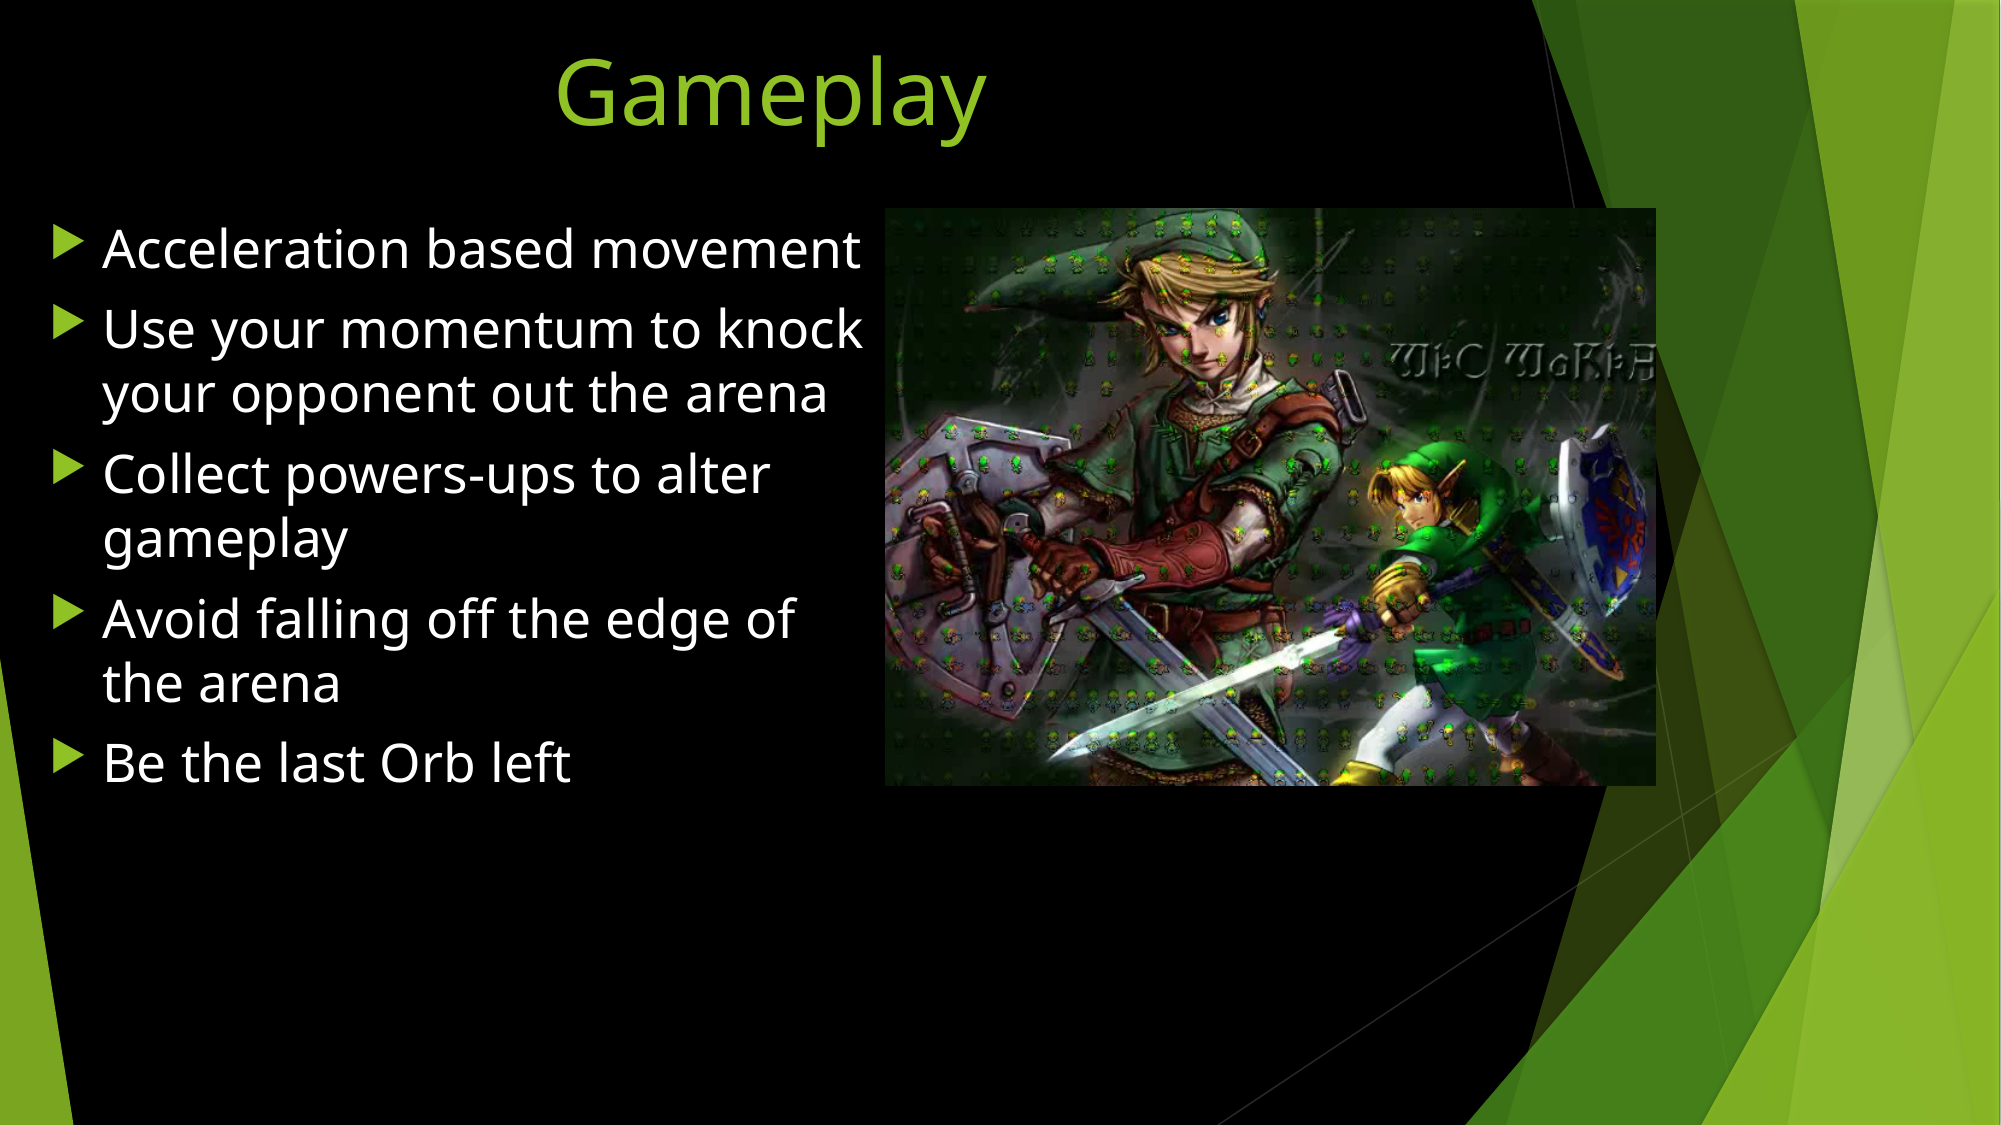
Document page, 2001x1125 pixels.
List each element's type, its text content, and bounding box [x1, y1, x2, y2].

list Acceleration based movement Use your momentum to knock your opponent out the arena Collect powers-ups to alter gameplay Avoid falling off the edge of the arena Be the last Orb left [34, 207, 885, 844]
title Gameplay [65, 26, 1476, 207]
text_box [883, 206, 1657, 787]
